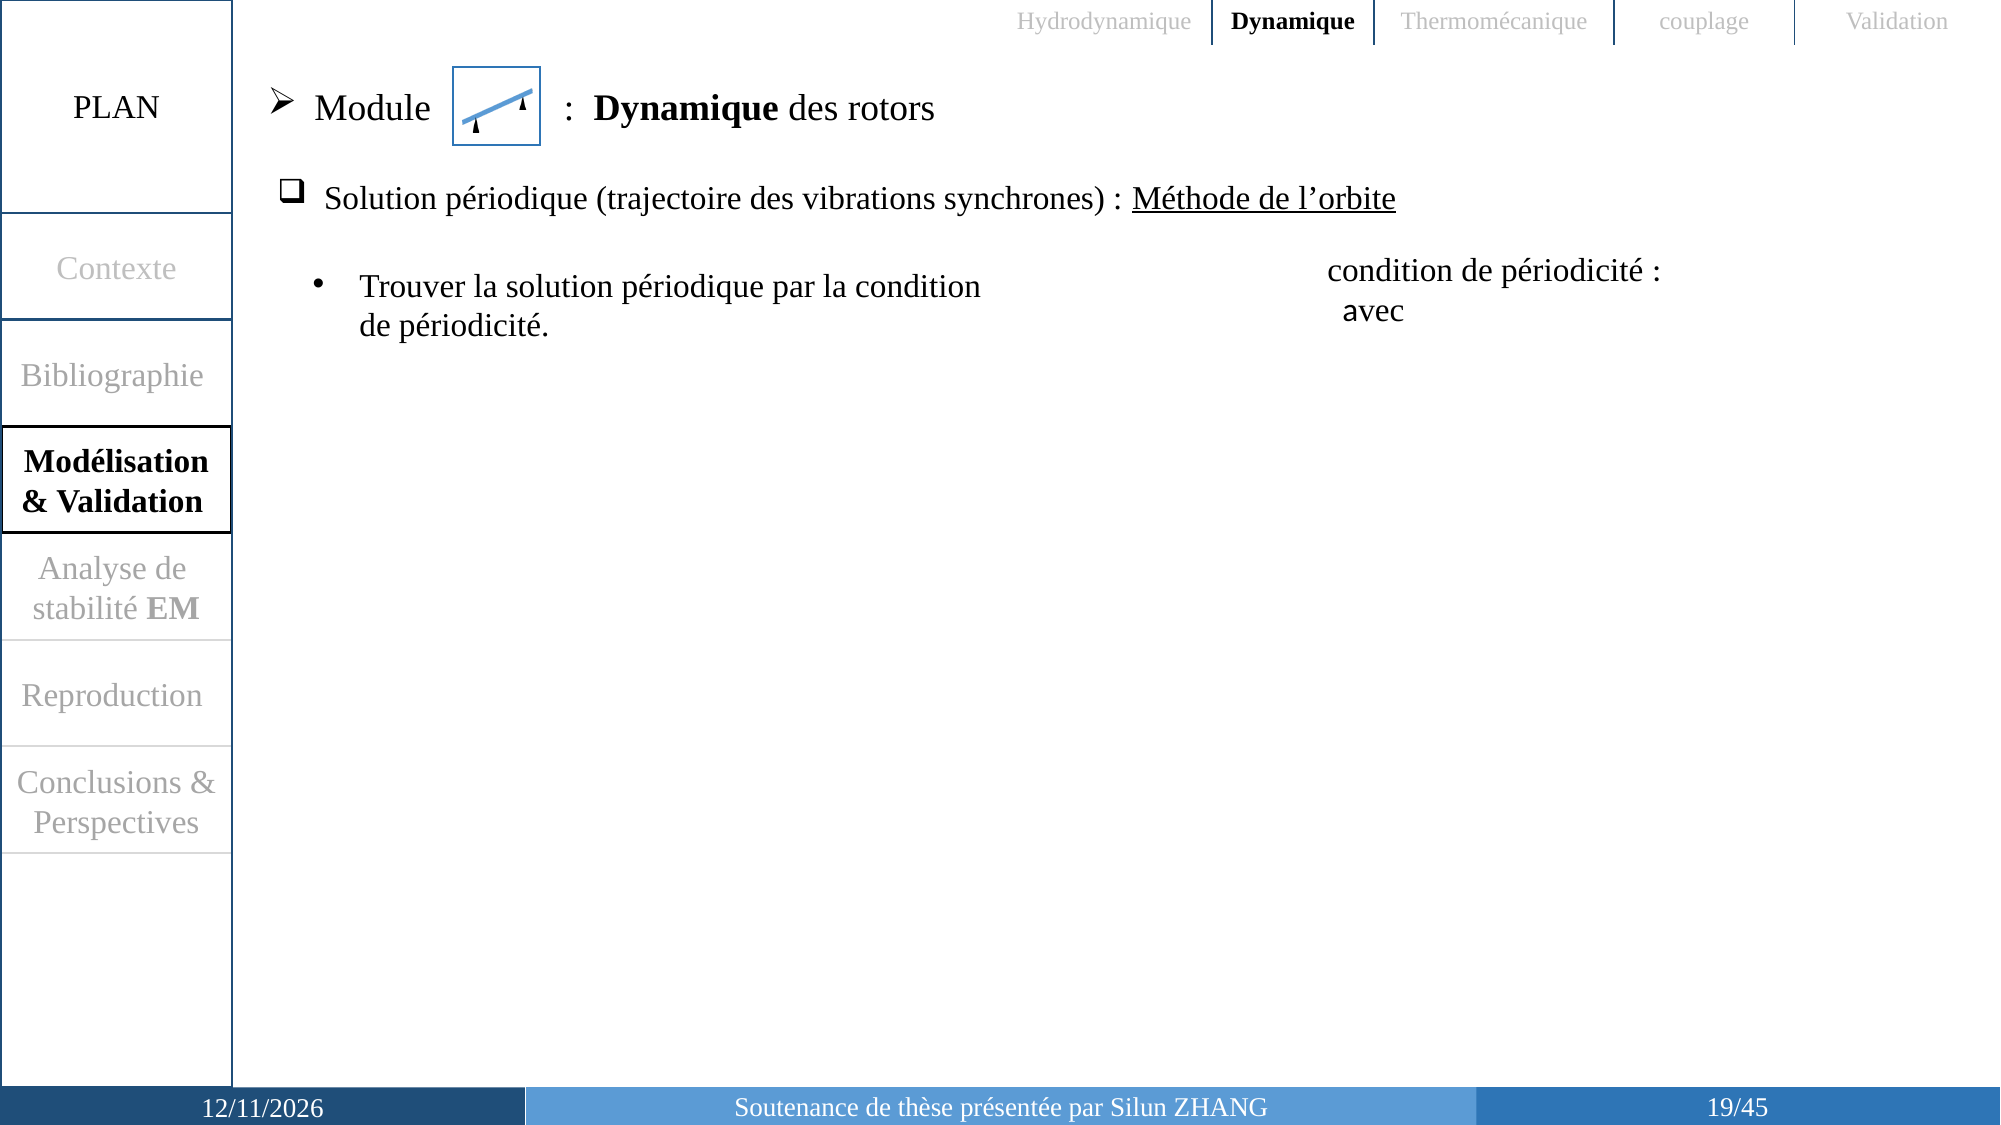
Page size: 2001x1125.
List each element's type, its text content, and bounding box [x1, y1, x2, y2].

text_box Solution périodique (trajectoire des vibrations synchrones) : Méthode de l’orbite [262, 168, 1521, 224]
text_box Module : Dynamique des rotors [252, 75, 452, 136]
table_header Dynamique [1213, 0, 1373, 45]
text_box [0, 0, 233, 212]
text_box [0, 321, 233, 1087]
slide_number 19/45 [1477, 1087, 2000, 1125]
table_header Hydrodynamique [996, 0, 1211, 45]
table_header couplage [1615, 0, 1794, 45]
text_box Module : Dynamique des rotors [541, 75, 959, 136]
footer Soutenance de thèse présentée par Silun ZHANG [526, 1087, 1477, 1125]
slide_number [0, 1087, 525, 1125]
text_box Trouver la solution périodique par la condition de périodicité. [297, 256, 1035, 351]
table_header Thermomécanique [1375, 0, 1613, 45]
table_header Validation [1795, 0, 2000, 45]
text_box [452, 66, 540, 146]
text_box Contexte [0, 212, 233, 321]
